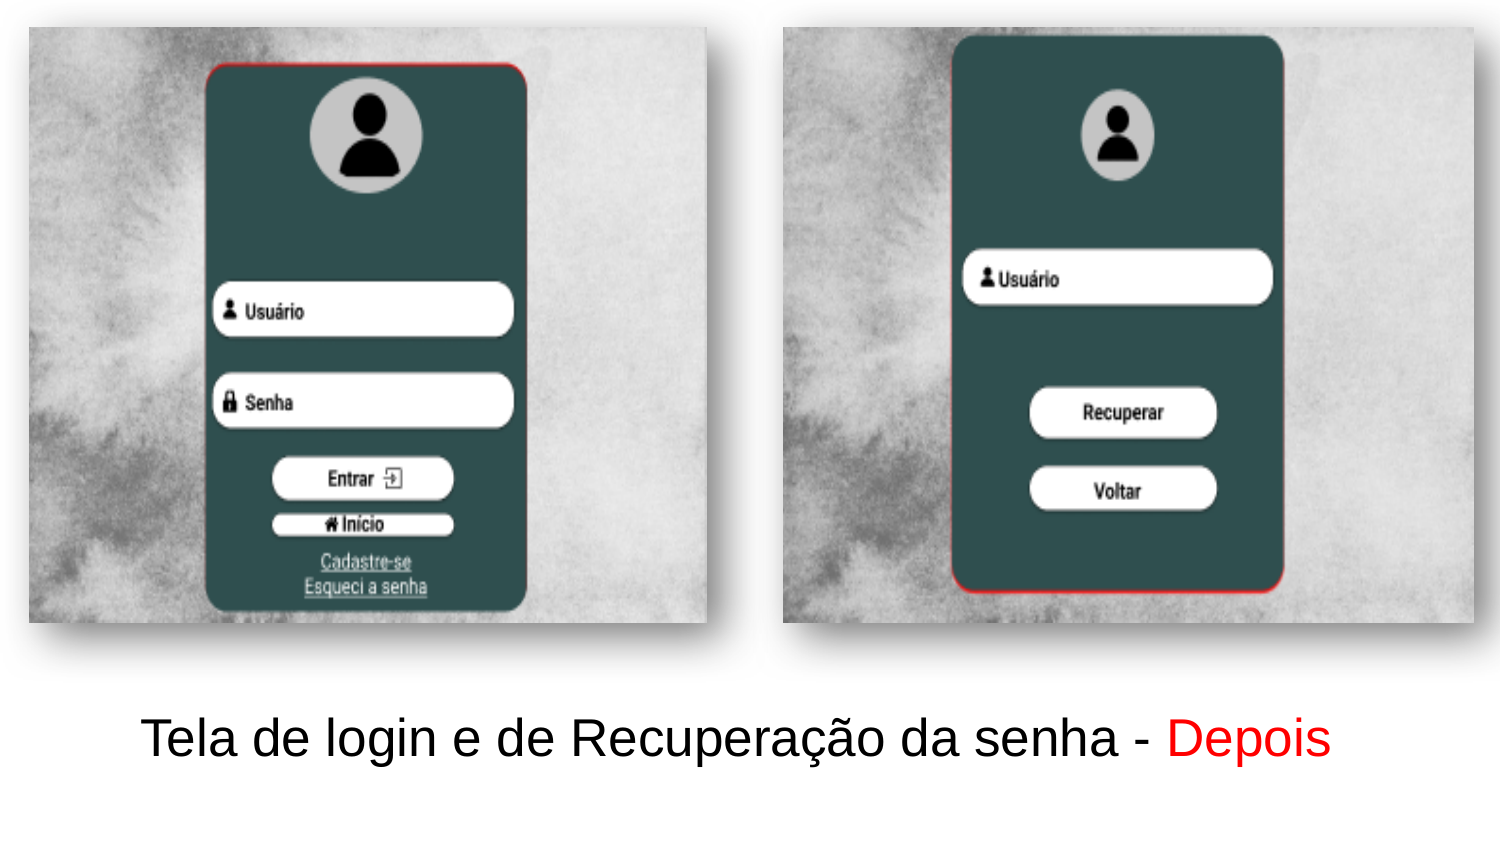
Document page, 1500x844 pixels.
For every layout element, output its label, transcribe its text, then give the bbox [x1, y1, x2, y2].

picture [782, 27, 1475, 623]
title Tela de login e de Recuperação da senha - Depois [59, 688, 1413, 783]
picture [29, 27, 707, 623]
